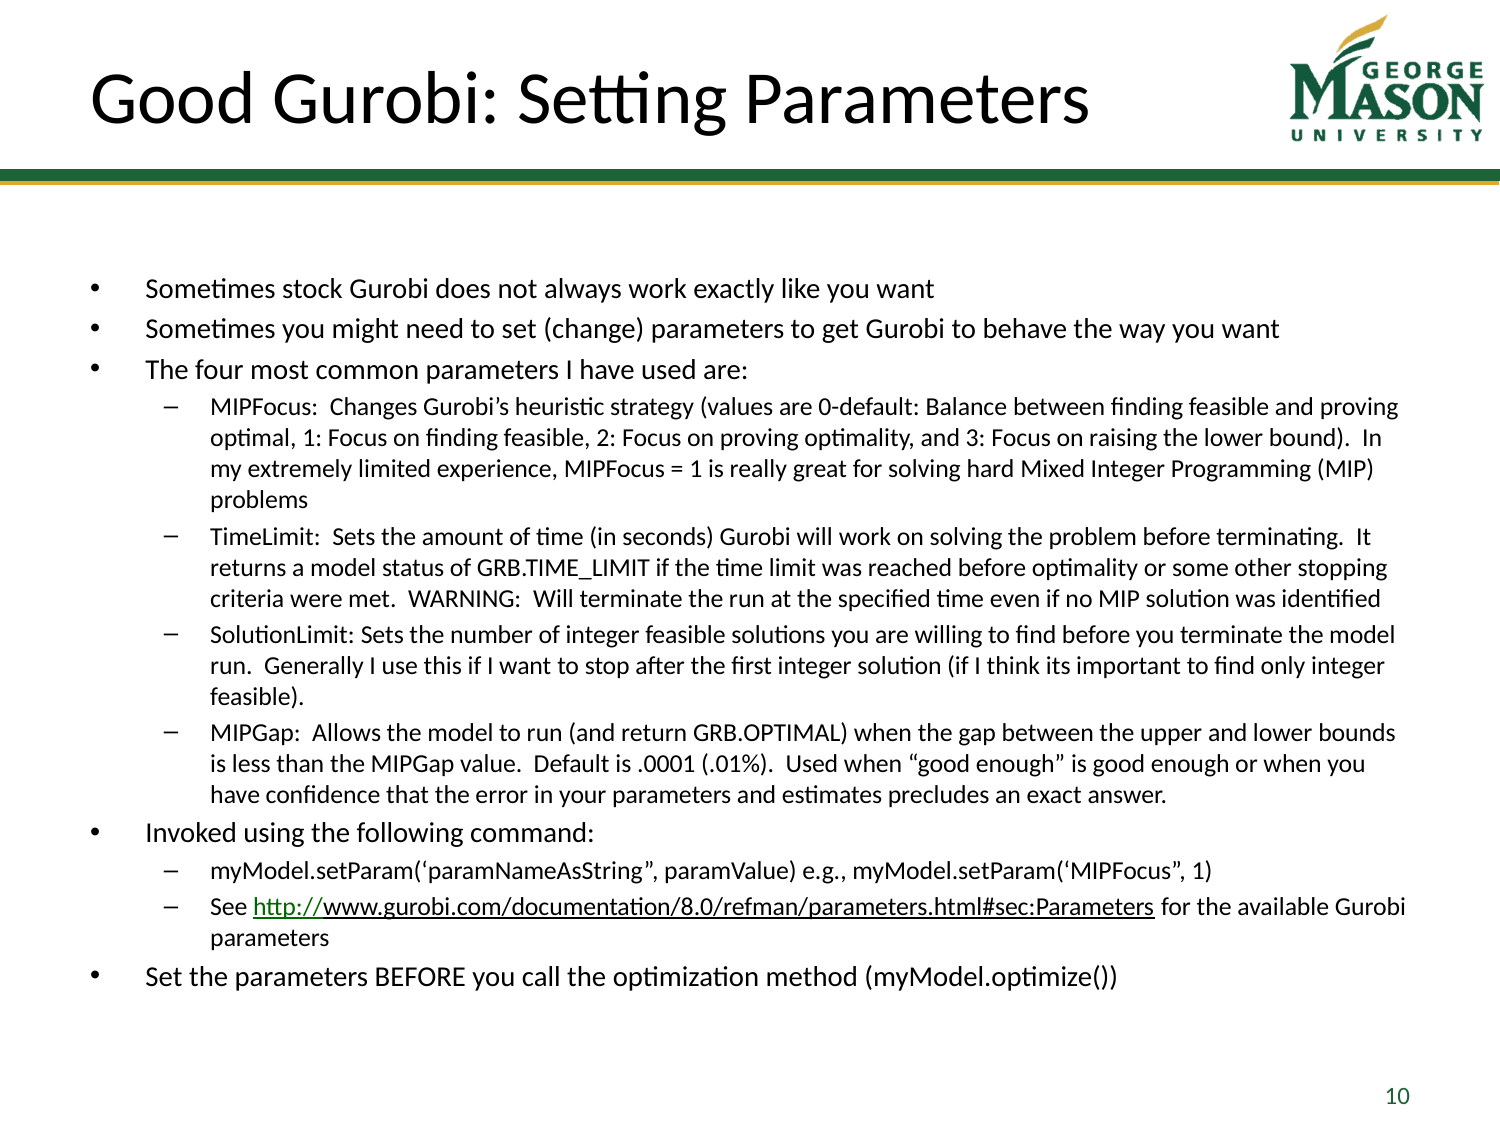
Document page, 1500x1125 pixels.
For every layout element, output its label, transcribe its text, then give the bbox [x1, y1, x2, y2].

slide_number 10 [1074, 1065, 1425, 1125]
title Good Gurobi: Setting Parameters [75, 0, 1425, 188]
picture [1425, 32, 1489, 158]
list Sometimes stock Gurobi does not always work exactly like you want Sometimes you might need to set (change) parameters to get Gurobi to behave the way you want The four most common parameters I have used are: MIPFocus: Changes Gurobi’s heuristic strategy (values are 0-default: Balance between finding feasible and proving optimal, 1: Focus on finding feasible, 2: Focus on proving optimality, and 3: Focus on raising the lower bound). In my extremely limited experience, MIPFocus = 1 is really great for solving hard Mixed Integer Programming (MIP) problems TimeLimit: Sets the amount of time (in seconds) Gurobi will work on solving the problem before terminating. It returns a model status of GRB.TIME_LIMIT if the time limit was reached before optimality or some other stopping criteria were met. WARNING: Will terminate the run at the specified time even if no MIP solution was identified SolutionLimit: Sets the number of integer feasible solutions you are willing to find before you terminate the model run. Generally I use this if I want to stop after the first integer solution (if I think its important to find only integer feasible). MIPGap: Allows the model to run (and return GRB.OPTIMAL) when the gap between the upper and lower bounds is less than the MIPGap value. Default is .0001 (.01%). Used when “good enough” is good enough or when you have confidence that the error in your parameters and estimates precludes an exact answer. Invoked using the following command: myModel.setParam(‘paramNameAsString”, paramValue) e.g., myModel.setParam(‘MIPFocus”, 1) See http://www.gurobi.com/documentation/8.0/refman/parameters.html#sec:Parameters for the available Gurobi parameters Set the parameters BEFORE you call the optimization method (myModel.optimize()) [75, 262, 1425, 1005]
